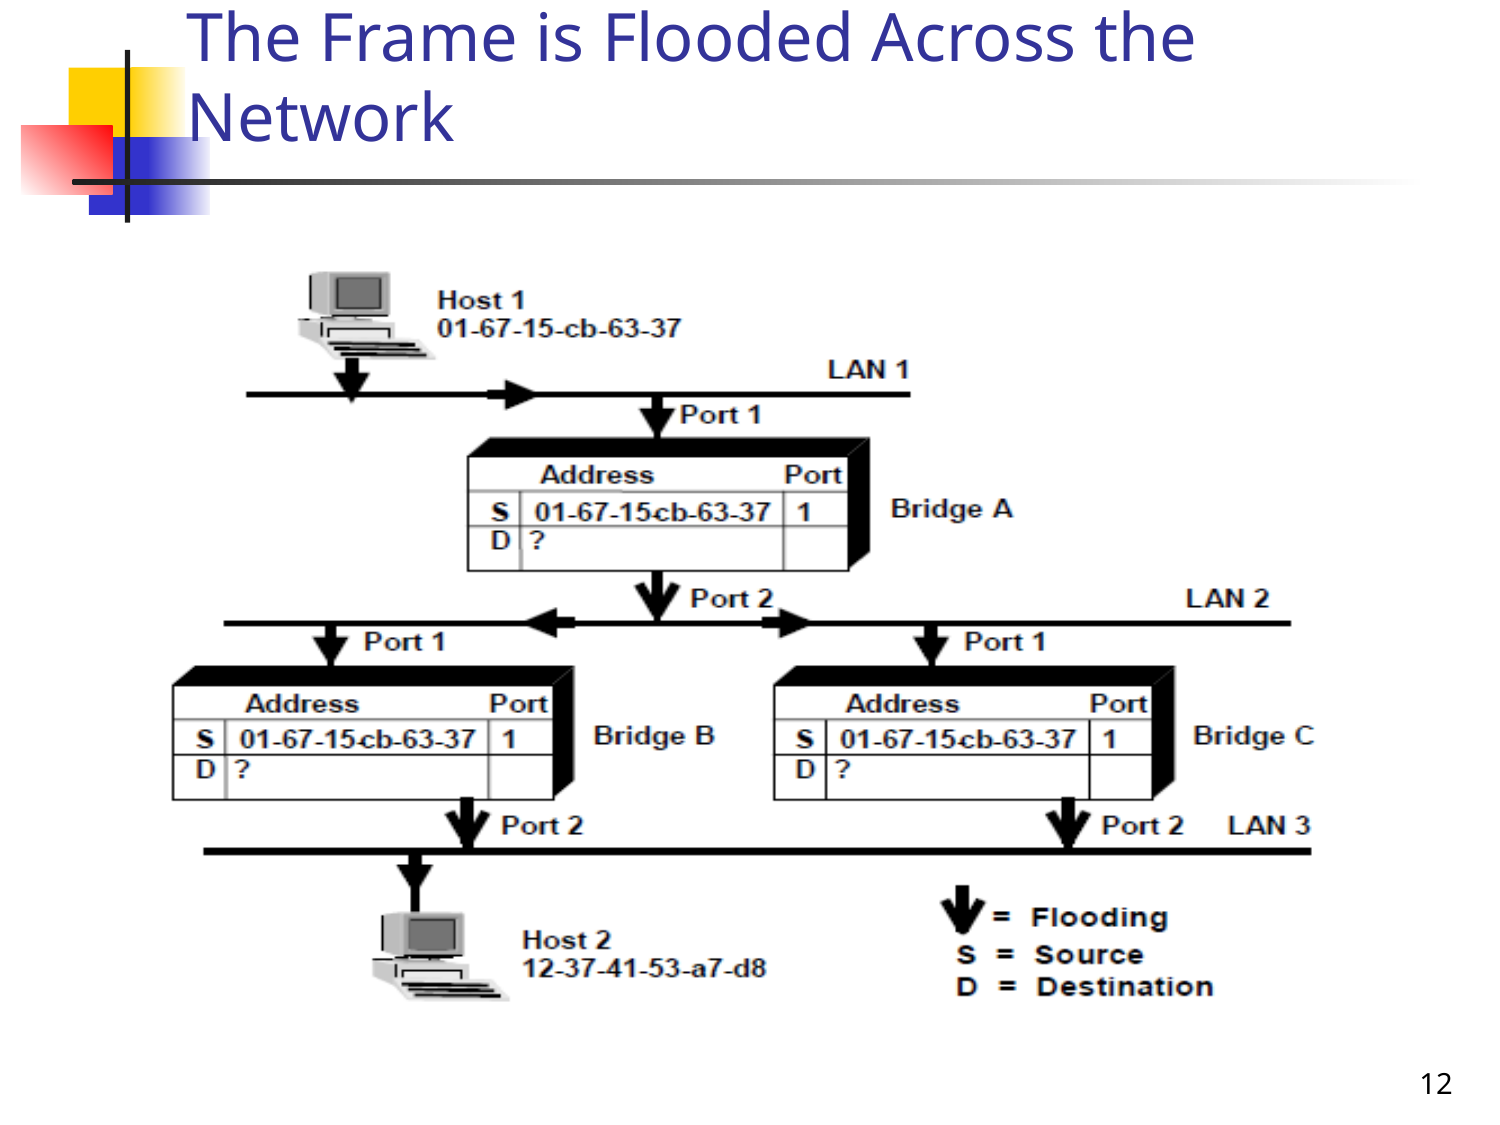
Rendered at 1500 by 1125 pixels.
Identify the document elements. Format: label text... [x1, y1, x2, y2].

slide_number 12 [1155, 1037, 1468, 1113]
title The Frame is Flooded Across the Network [171, 35, 1450, 163]
picture [105, 227, 1348, 1032]
